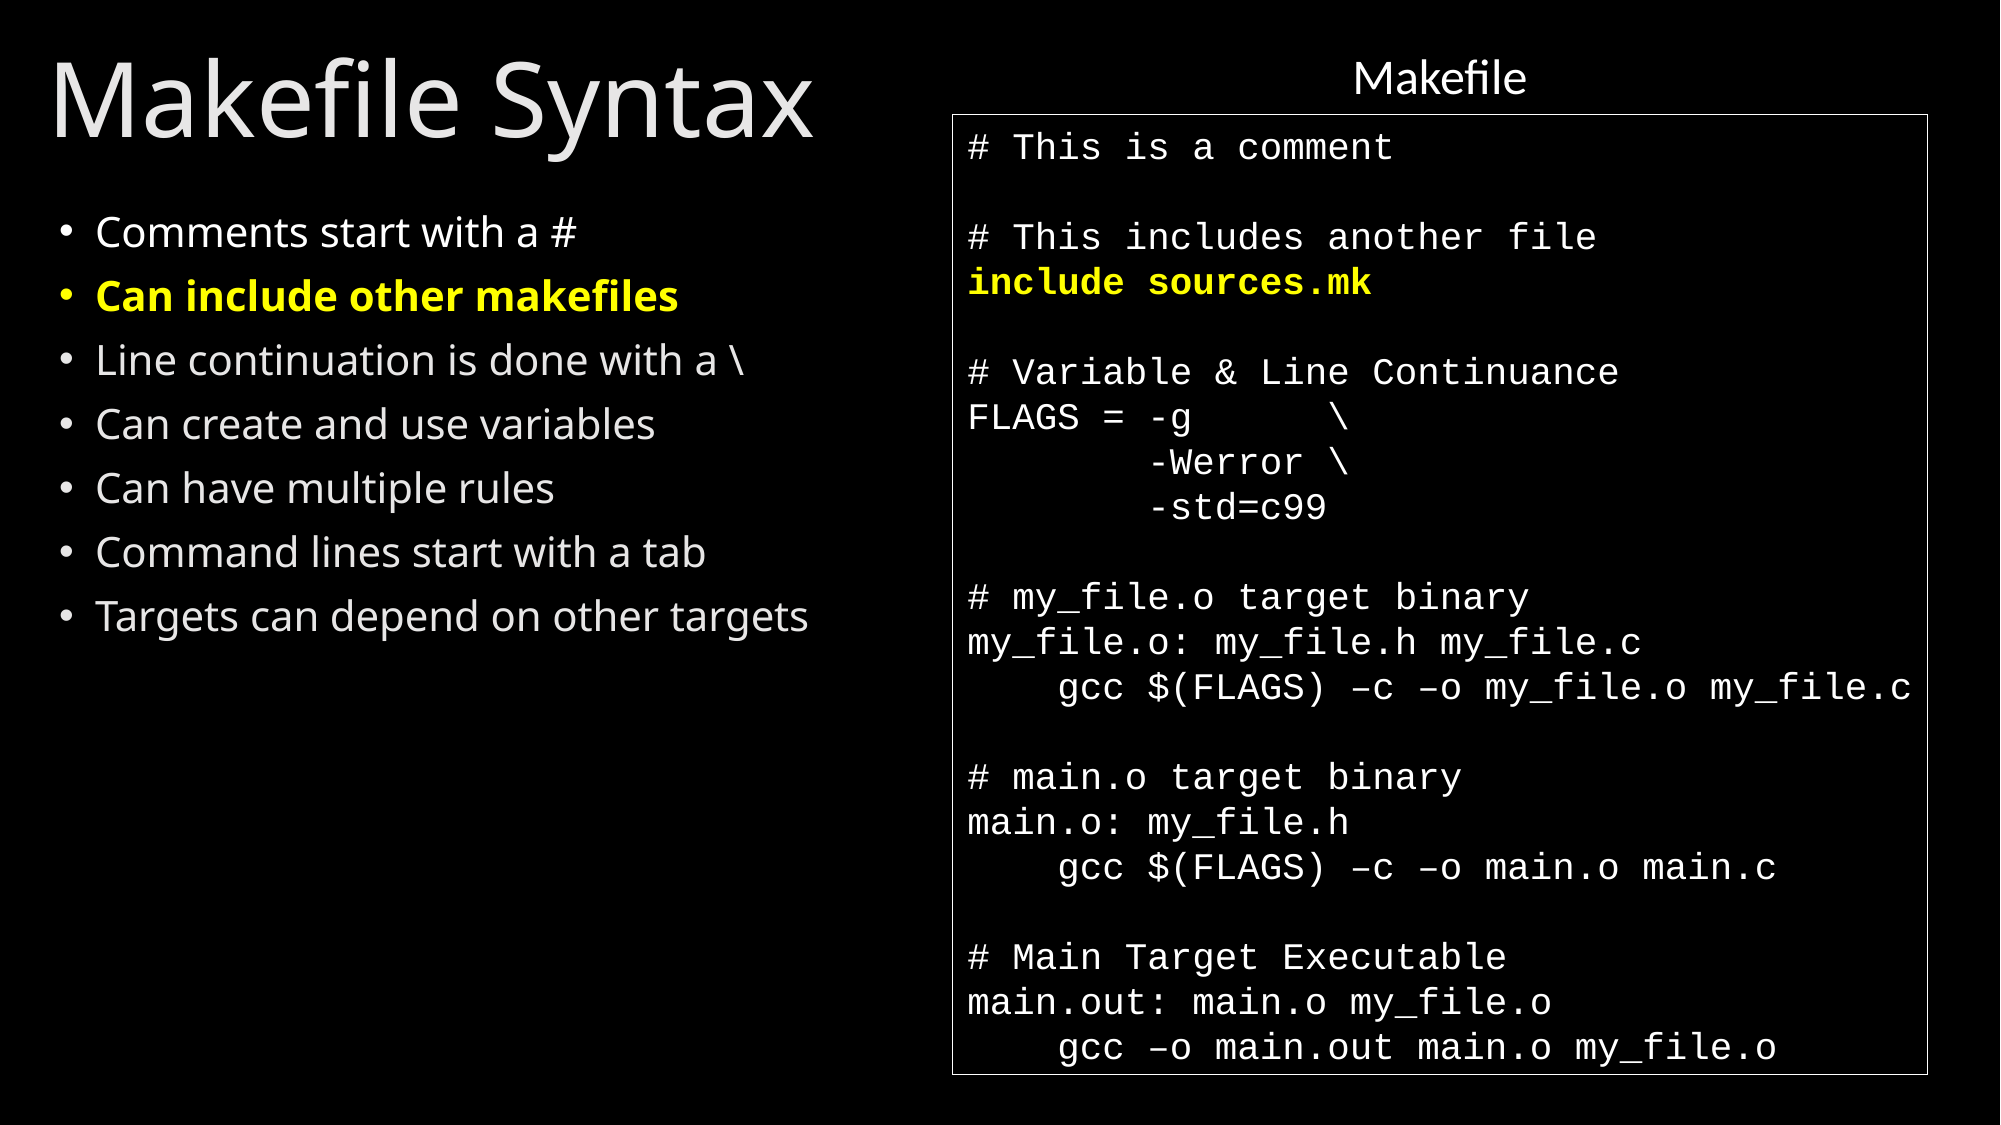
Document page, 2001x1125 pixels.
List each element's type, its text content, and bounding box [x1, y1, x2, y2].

list Comments start with a # Can include other makefiles Line continuation is done with a \ Can create and use variables Can have multiple rules Command lines start with a tab Targets can depend on other targets [44, 197, 829, 705]
text_box # This is a comment # This includes another file include sources.mk # Variable & Line Continuance FLAGS = -g \ -Werror \ -std=c99 # my_file.o target binary my_file.o: my_file.h my_file.c gcc $(FLAGS) –c –o my_file.o my_file.c # main.o target binary main.o: my_file.h gcc $(FLAGS) –c –o main.o main.c # Main Target Executable main.out: main.o my_file.o gcc –o main.out main.o my_file.o [952, 114, 1928, 1075]
text_box Makefile [1337, 37, 1543, 113]
title Makefile Syntax [32, 31, 1966, 177]
